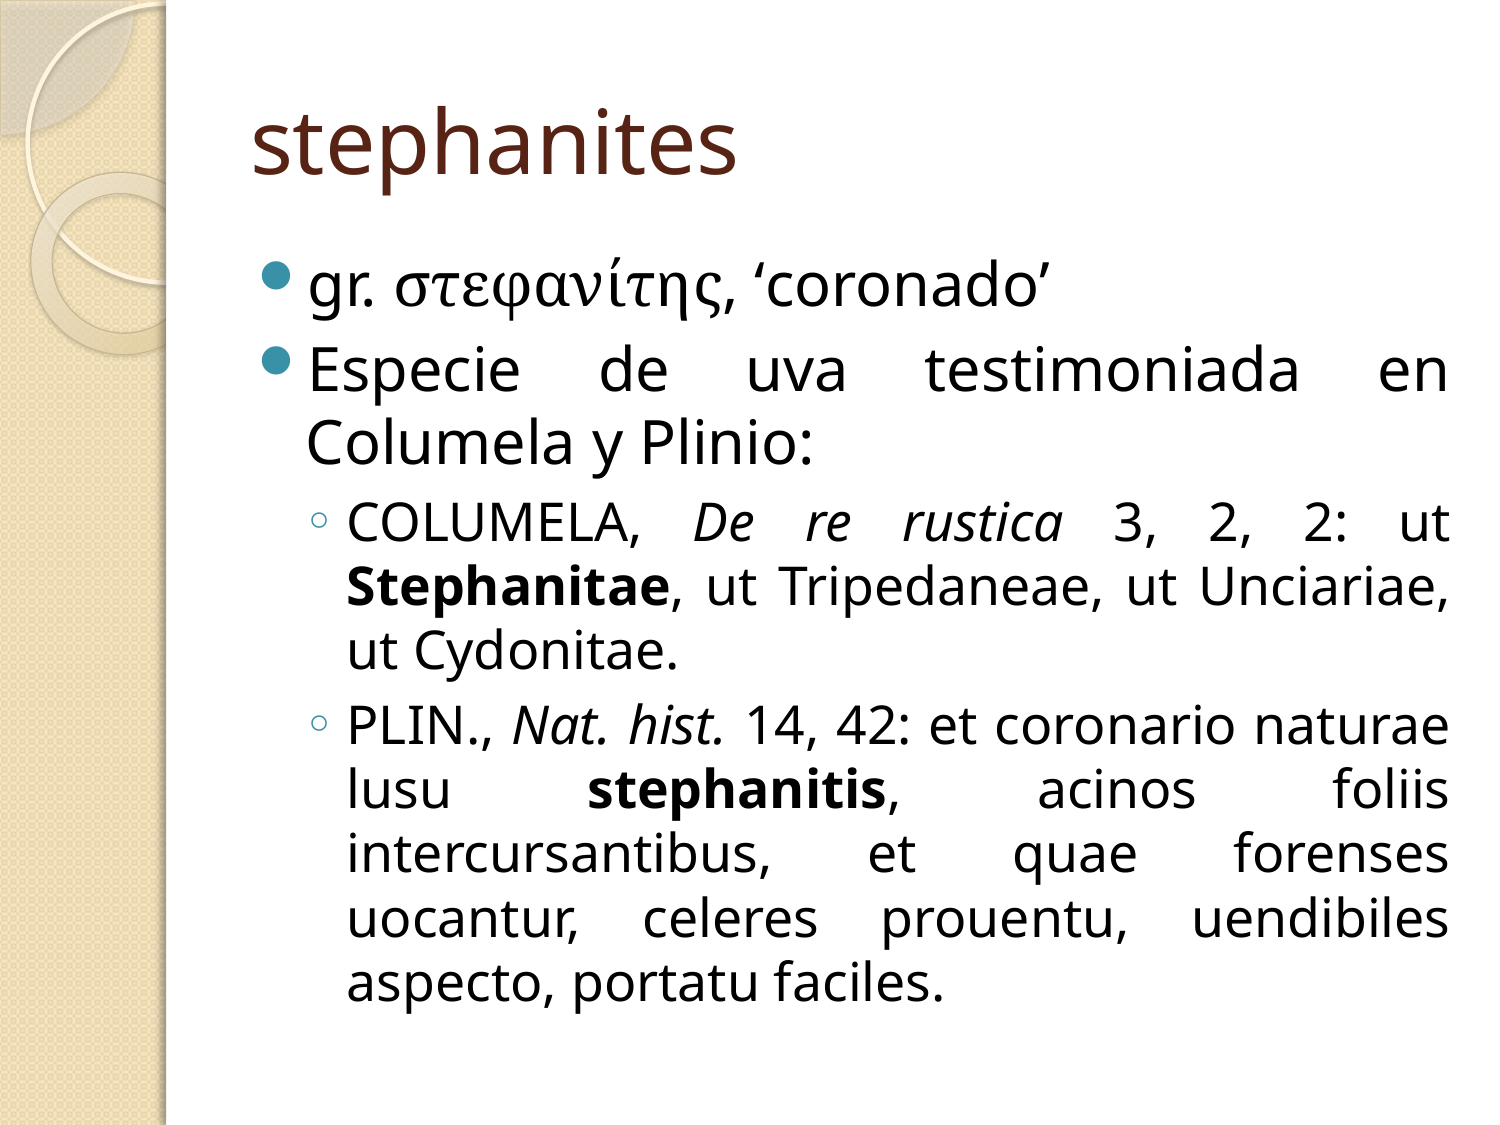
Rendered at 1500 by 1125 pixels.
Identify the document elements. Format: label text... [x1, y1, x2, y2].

title stephanites [235, 45, 1466, 233]
list gr. στεφανίτης, ‘coronado’ Especie de uva testimoniada en Columela y Plinio: Columela, De re rustica 3, 2, 2: ut Stephanitae, ut Tripedaneae, ut Unciariae, ut Cydonitae. Plin., Nat. hist. 14, 42: et coronario naturae lusu stephanitis, acinos foliis intercursantibus, et quae forenses uocantur, celeres prouentu, uendibiles aspecto, portatu faciles. [235, 237, 1466, 1025]
